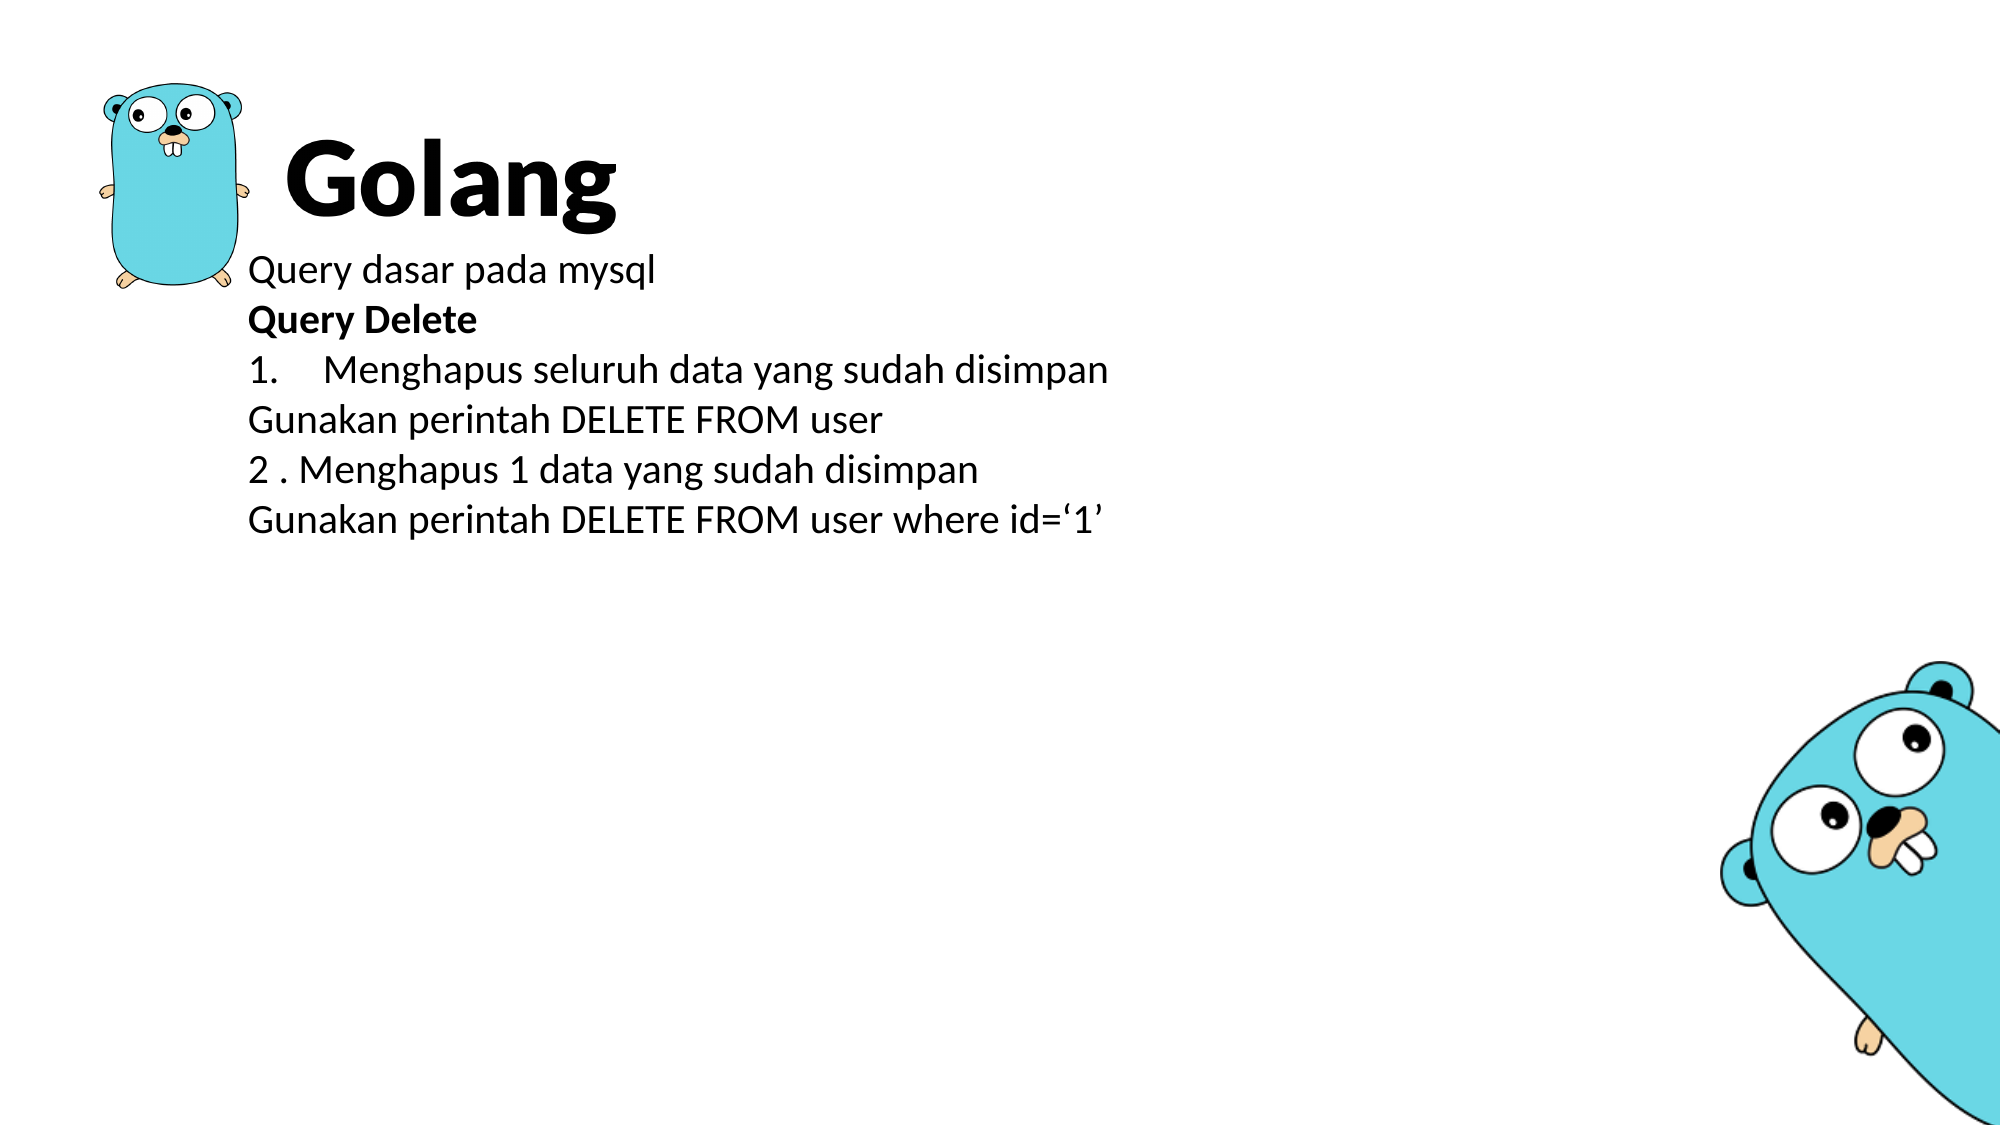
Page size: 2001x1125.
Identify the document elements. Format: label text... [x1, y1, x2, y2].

text_box Query dasar pada mysql Query Delete Menghapus seluruh data yang sudah disimpan Gunakan perintah DELETE FROM user 2 . Menghapus 1 data yang sudah disimpan Gunakan perintah DELETE FROM user where id=‘1’ [233, 234, 1901, 550]
text_box [83, 491, 1385, 921]
picture [1720, 661, 2000, 1125]
picture [98, 83, 616, 289]
